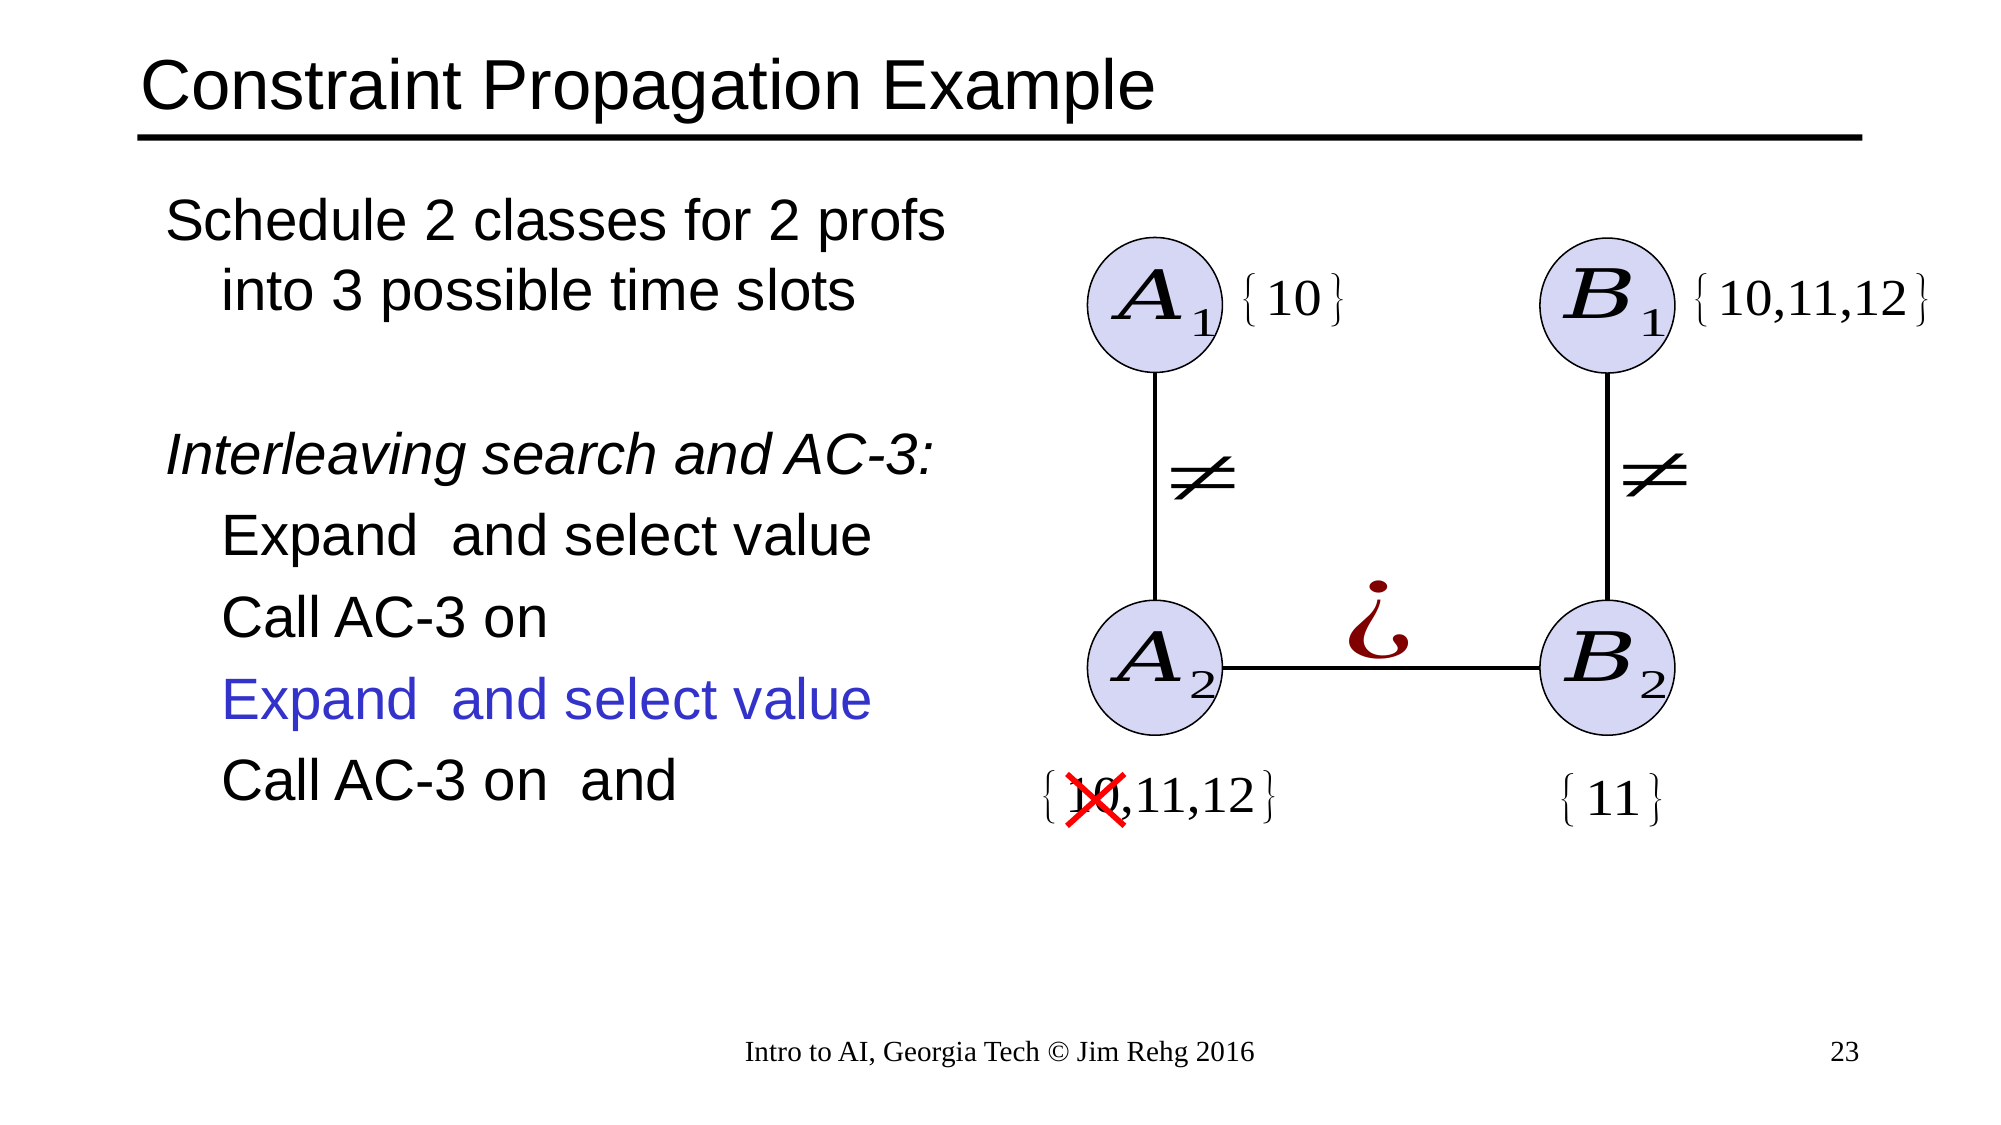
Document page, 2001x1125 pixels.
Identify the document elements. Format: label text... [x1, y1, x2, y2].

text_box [1539, 599, 1676, 736]
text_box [1539, 237, 1676, 374]
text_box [1087, 599, 1223, 736]
slide_number 23 [1433, 1024, 1876, 1101]
title Constraint Propagation Example [125, 12, 1875, 150]
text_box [1066, 773, 1125, 827]
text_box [1087, 237, 1223, 373]
footer Intro to AI, Georgia Tech © Jim Rehg 2016 [683, 1024, 1317, 1101]
